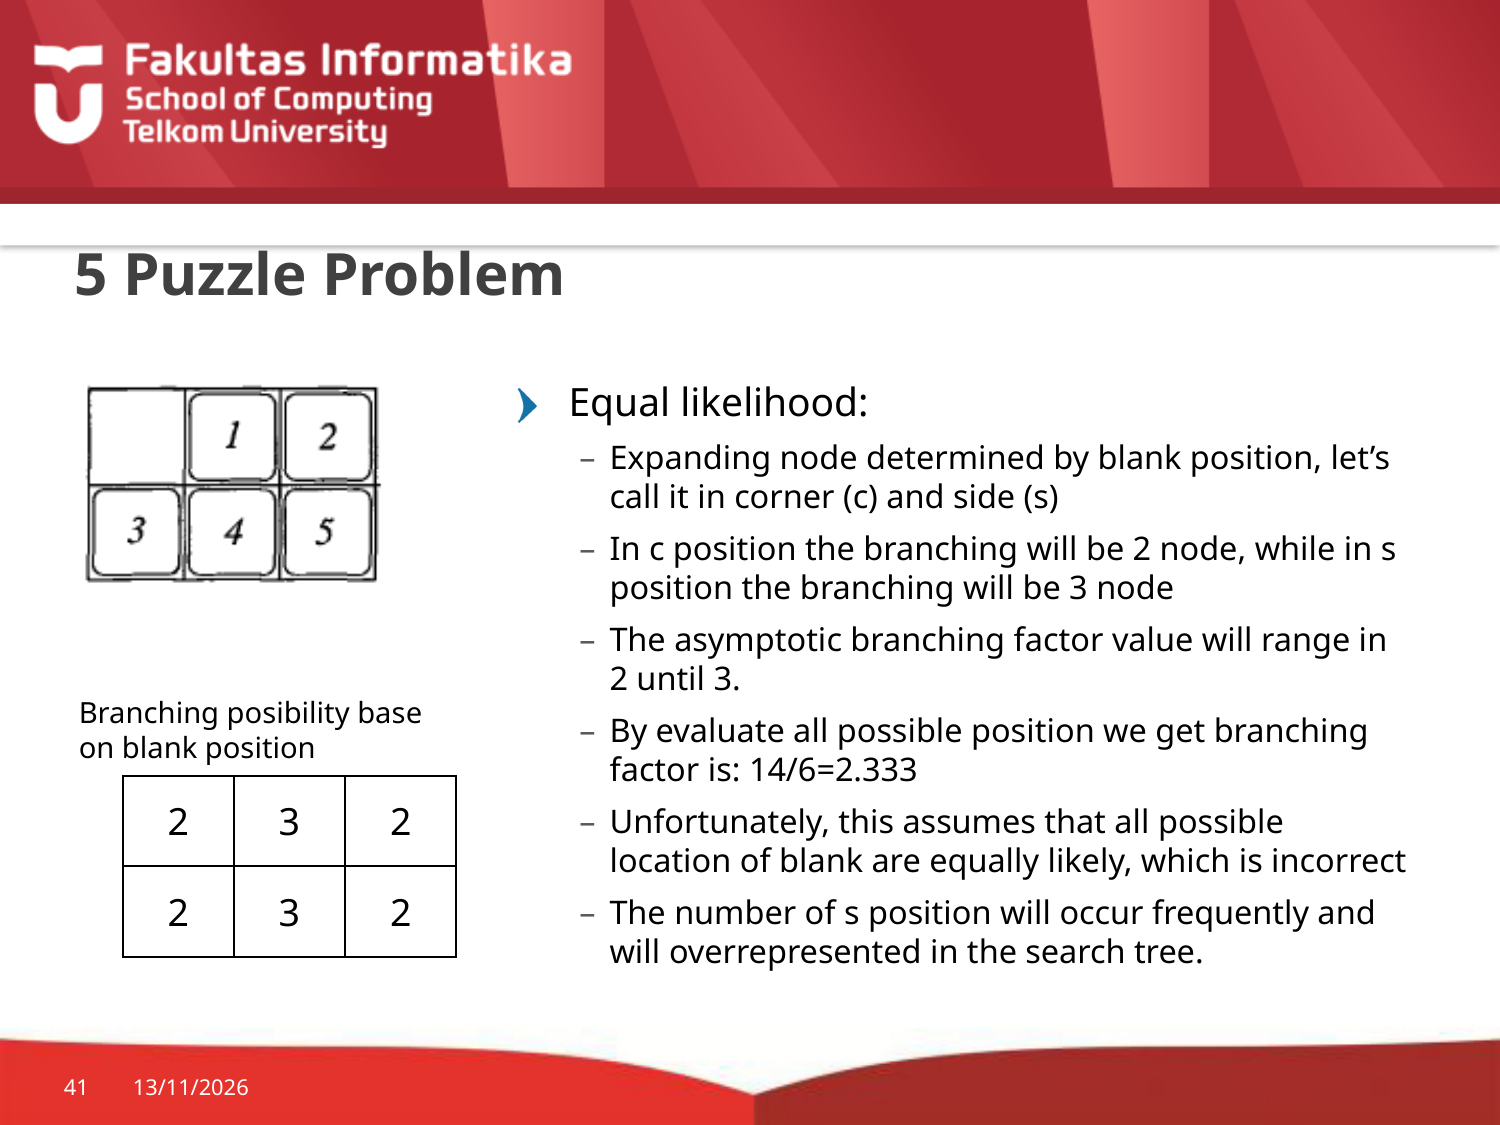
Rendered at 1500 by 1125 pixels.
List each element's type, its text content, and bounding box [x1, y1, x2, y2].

table_cell 3 [235, 867, 344, 956]
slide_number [132, 1058, 403, 1119]
slide_number 41 [63, 1058, 123, 1119]
table_header 2 [124, 777, 233, 865]
picture [59, 369, 398, 606]
list Equal likelihood: Expanding node determined by blank position, let’s call it in corner (c) and side (s) In c position the branching will be 2 node, while in s position the branching will be 3 node The asymptotic branching factor value will range in 2 until 3. By evaluate all possible position we get branching factor is: 14/6=2.333 Unfortunately, this assumes that all possible location of blank are equally likely, which is incorrect The number of s position will occur frequently and will overrepresented in the search tree. [496, 369, 1426, 990]
table_cell 2 [346, 867, 455, 956]
picture [511, 377, 541, 425]
text_box Branching posibility base on blank position [63, 686, 461, 772]
table_cell 2 [124, 867, 233, 956]
picture [0, 0, 1500, 203]
table_header 2 [346, 777, 455, 865]
table_header 3 [235, 777, 344, 865]
picture [0, 1024, 1500, 1125]
title 5 Puzzle Problem [59, 219, 1426, 325]
